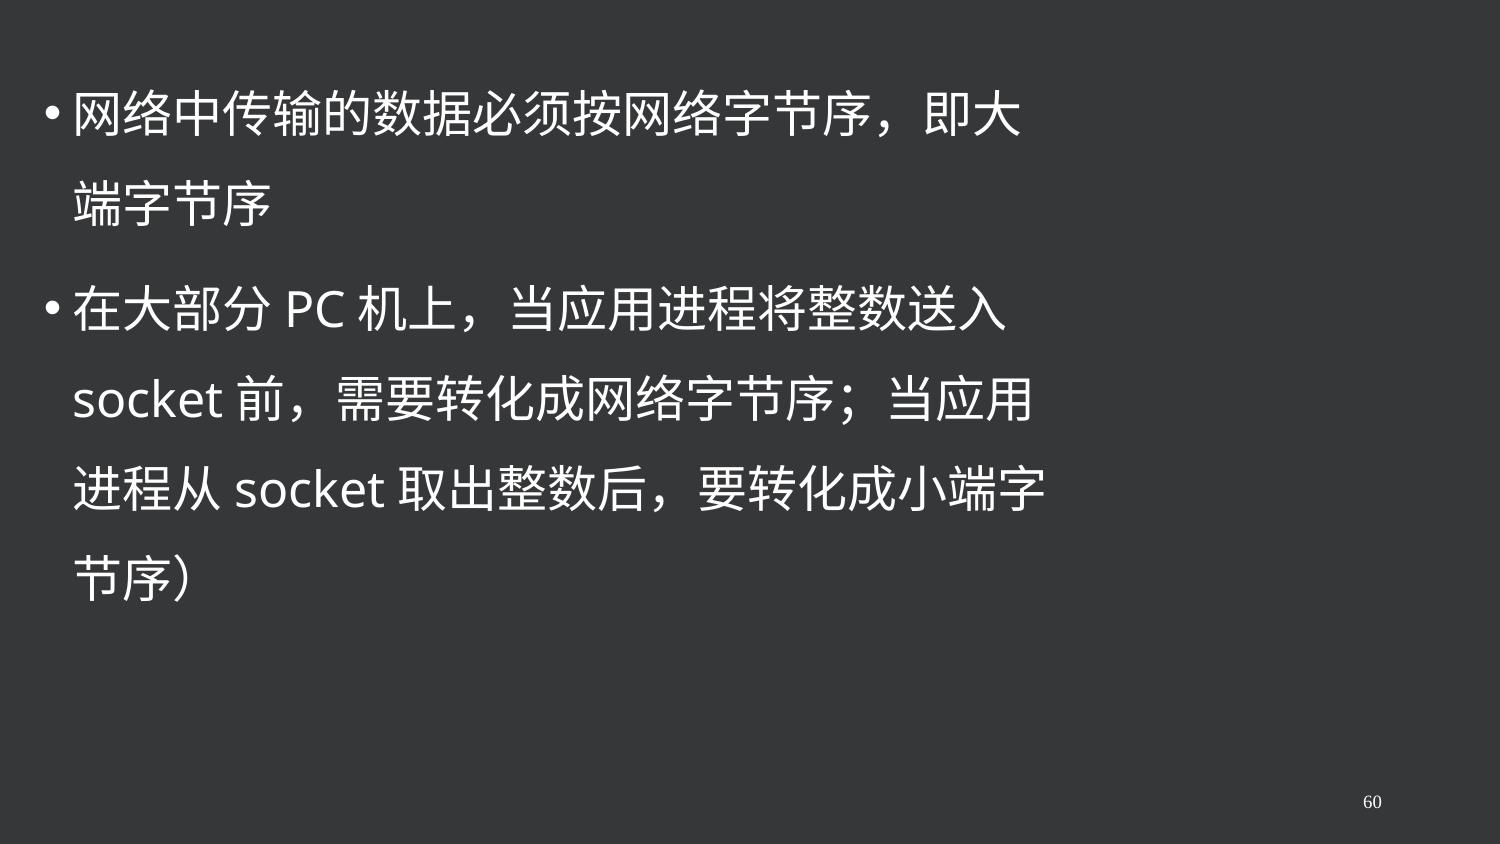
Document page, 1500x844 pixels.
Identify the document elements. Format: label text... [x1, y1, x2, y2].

text_box 网络中传输的数据必须按网络字节序，即大端字节序 在大部分PC机上，当应用进程将整数送入socket前，需要转化成网络字节序；当应用进程从socket取出整数后，要转化成小端字节序） [29, 45, 1068, 615]
slide_number 60 [1059, 782, 1397, 828]
